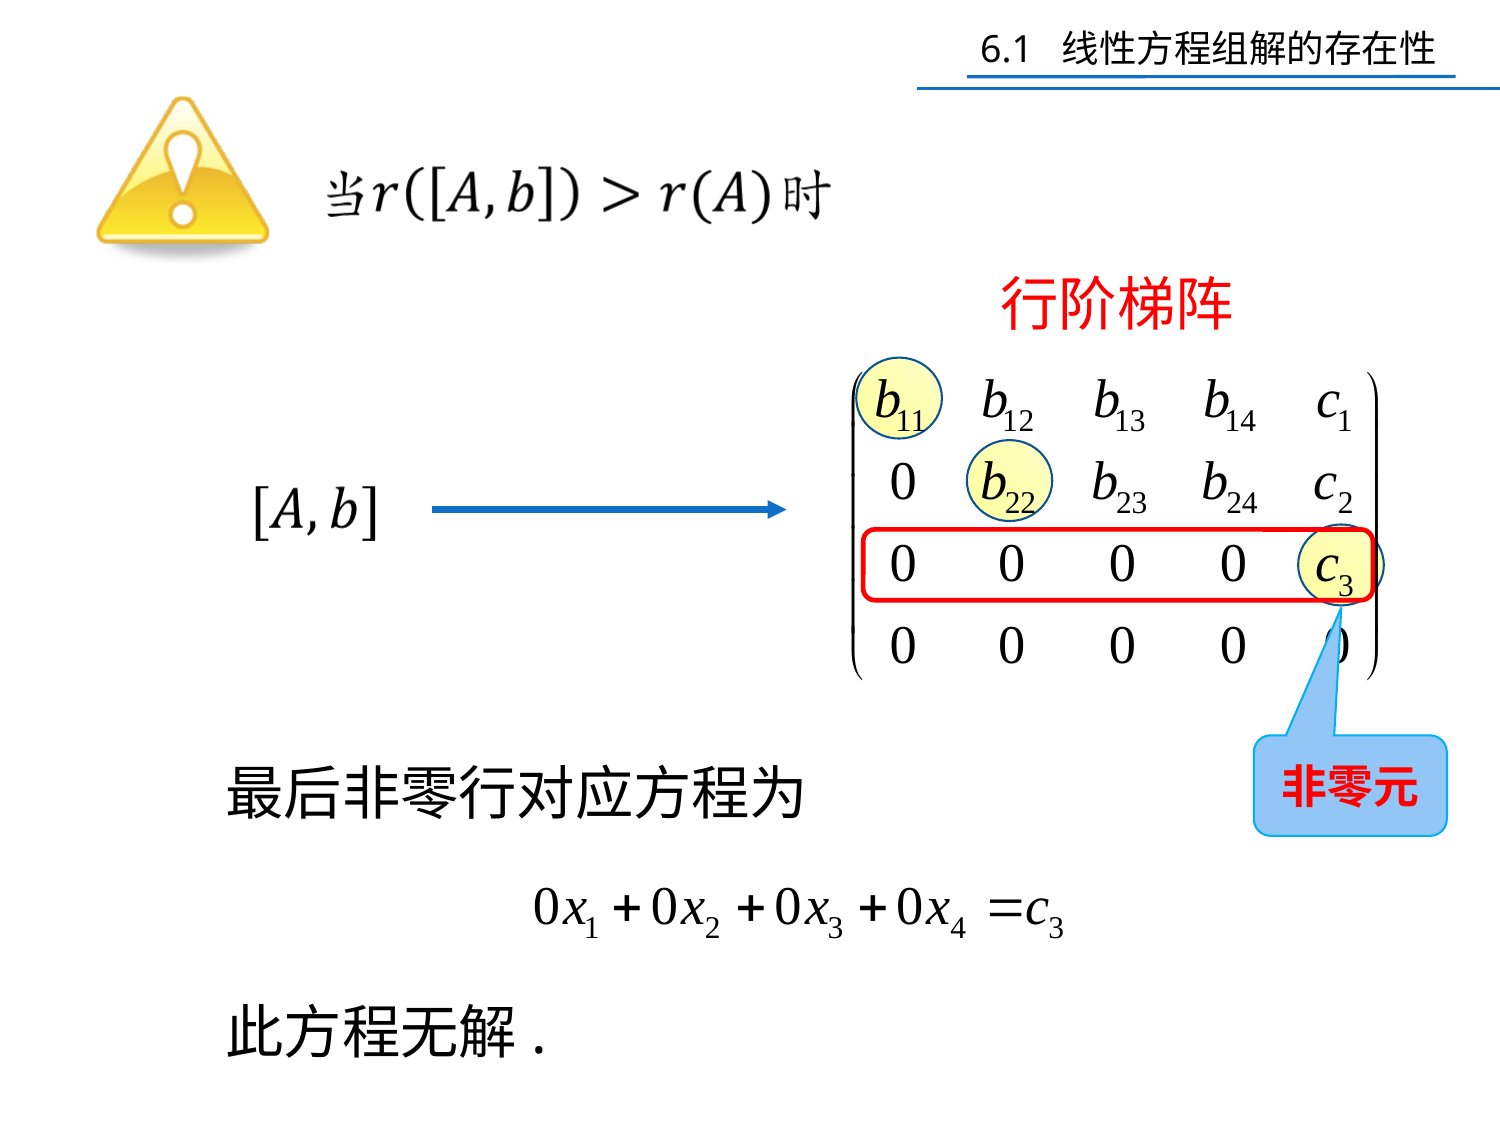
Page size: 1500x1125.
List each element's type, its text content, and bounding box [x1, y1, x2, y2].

text_box 最后非零行对应方程为 [210, 748, 892, 834]
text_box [841, 362, 1395, 691]
text_box [199, 464, 431, 551]
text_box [916, 17, 1500, 89]
text_box 行阶梯阵 [986, 259, 1280, 345]
text_box [877, 356, 921, 362]
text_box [525, 869, 1075, 952]
text_box 此方程无解. [210, 987, 610, 1073]
text_box 非零元 [1252, 691, 1448, 837]
picture [90, 77, 276, 263]
text_box [299, 149, 867, 236]
